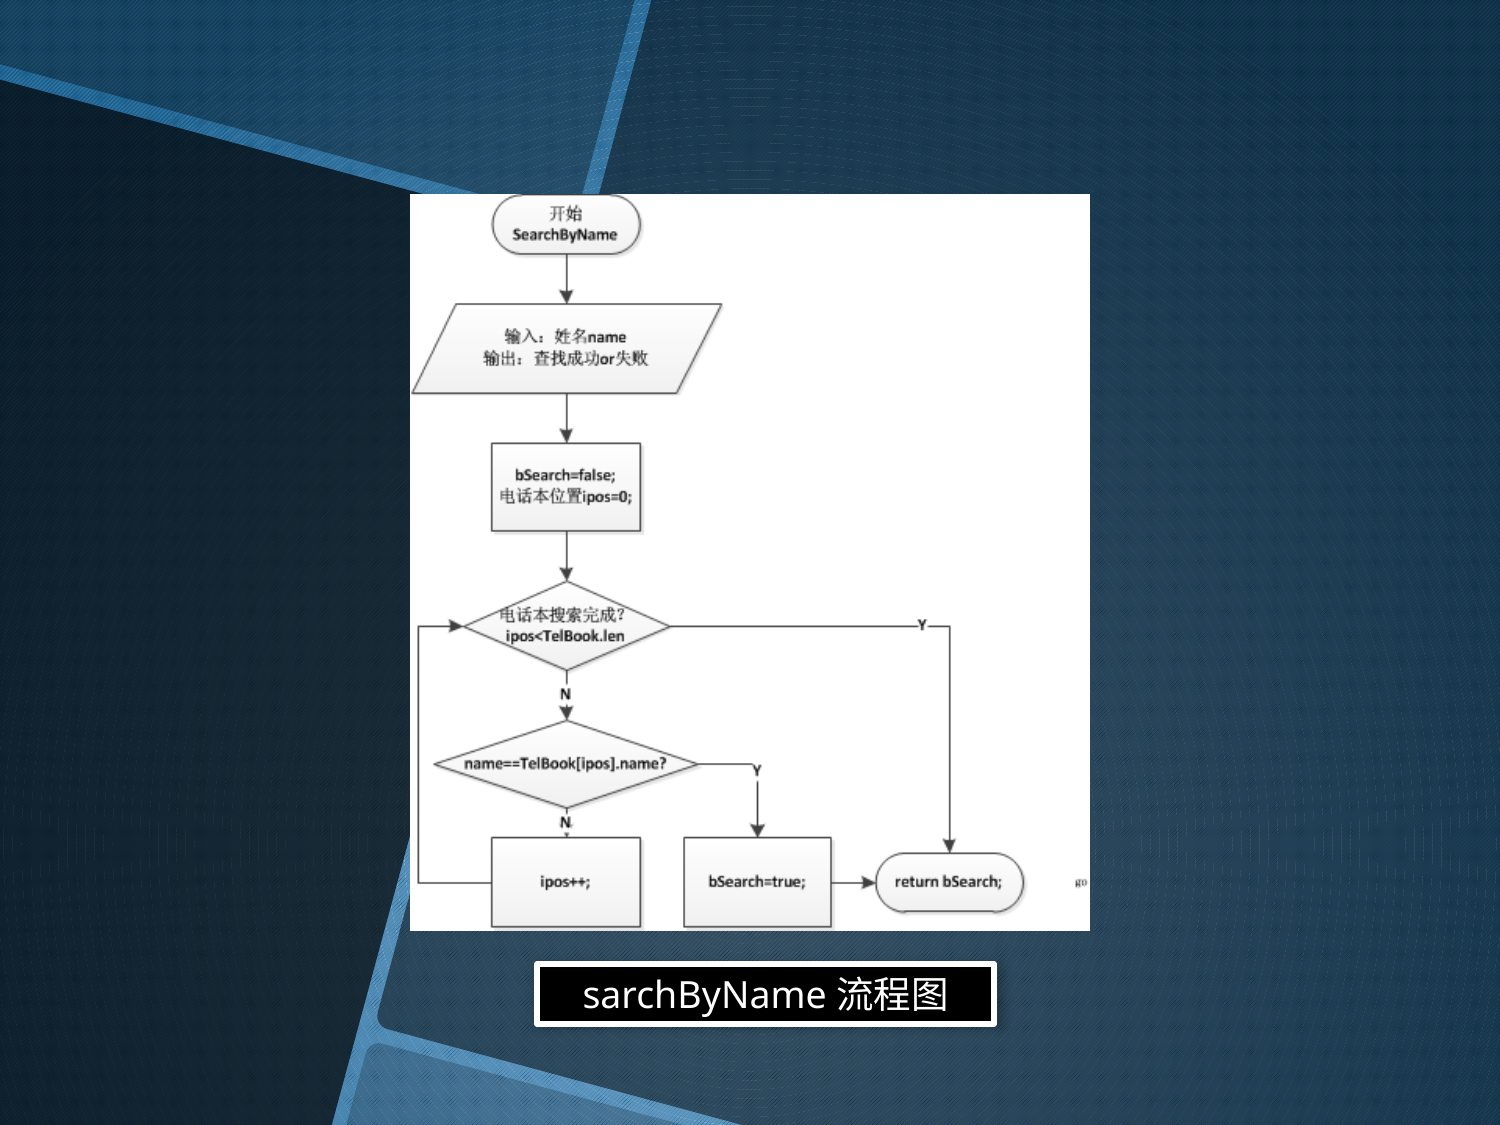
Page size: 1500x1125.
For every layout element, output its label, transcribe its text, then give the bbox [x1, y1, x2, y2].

text_box sarchByName流程图 [534, 961, 997, 1027]
picture [409, 193, 1091, 931]
